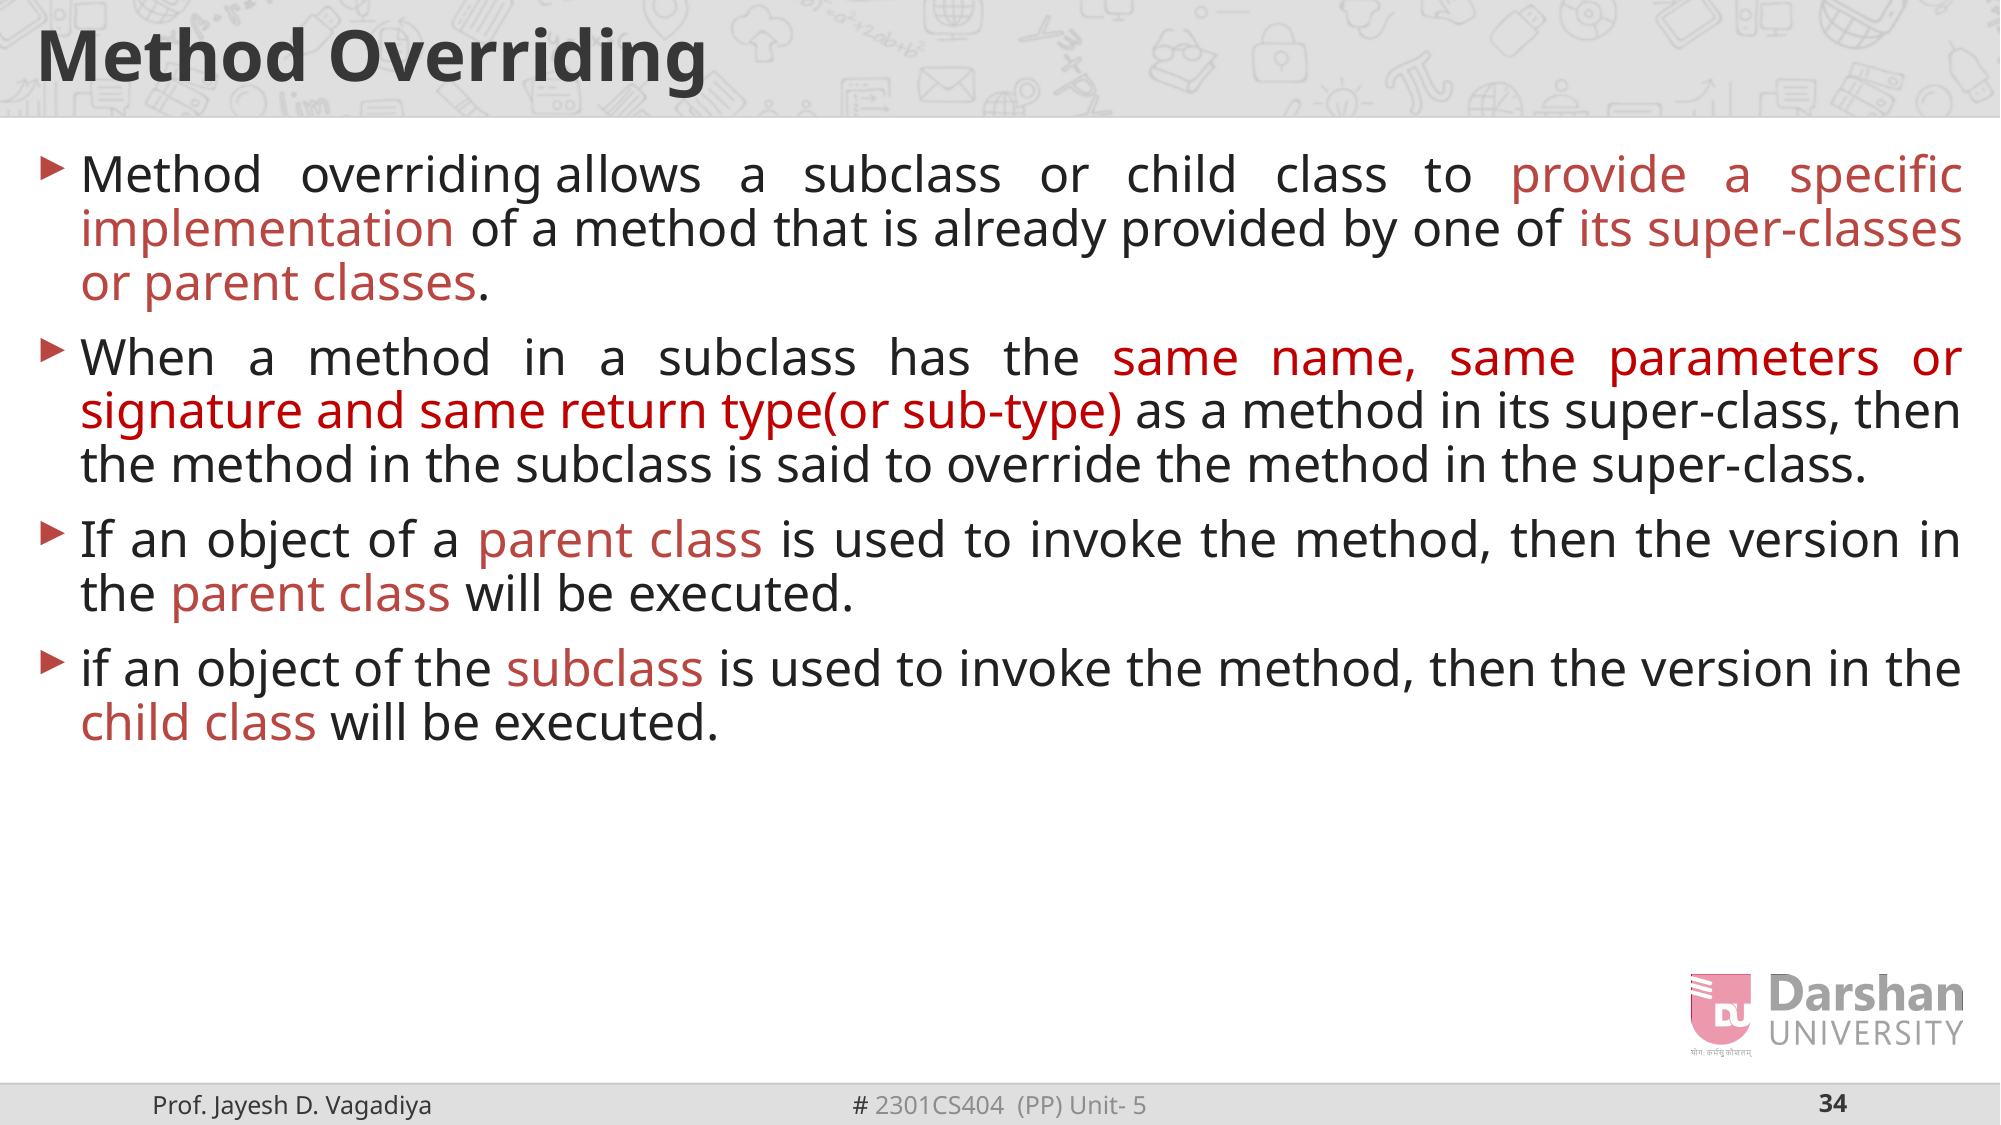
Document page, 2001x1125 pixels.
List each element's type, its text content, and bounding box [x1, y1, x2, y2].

list Method overriding allows a subclass or child class to provide a specific implementation of a method that is already provided by one of its super-classes or parent classes. When a method in a subclass has the same name, same parameters or signature and same return type(or sub-type) as a method in its super-class, then the method in the subclass is said to override the method in the super-class. If an object of a parent class is used to invoke the method, then the version in the parent class will be executed. if an object of the subclass is used to invoke the method, then the version in the child class will be executed. [21, 141, 1979, 851]
title Method Overriding [0, 0, 2000, 117]
